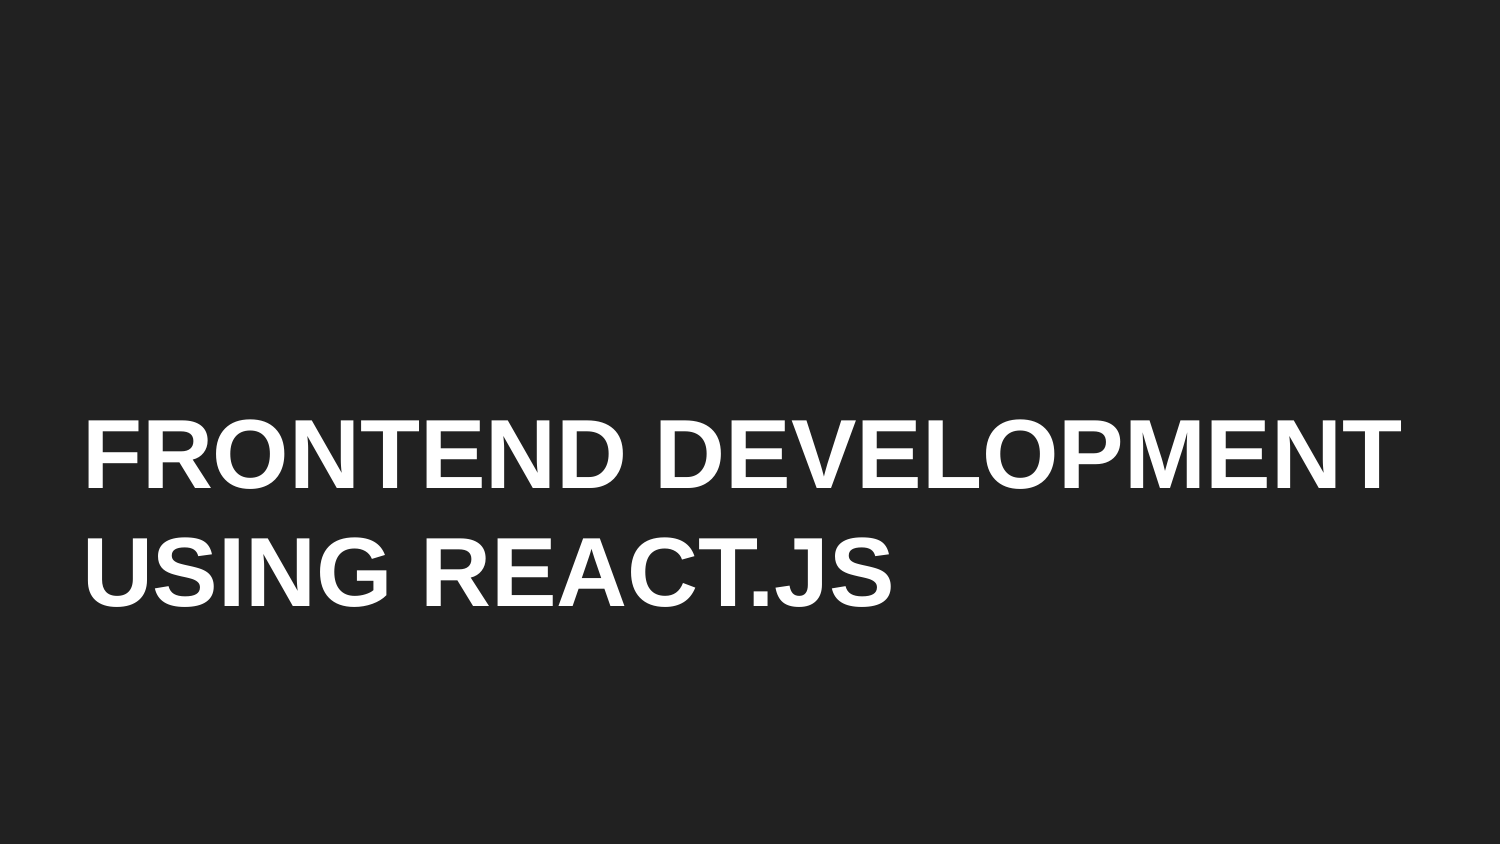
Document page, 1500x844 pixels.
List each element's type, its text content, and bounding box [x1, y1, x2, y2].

title FRONTEND DEVELOPMENT USING REACT.JS [67, 374, 1465, 469]
